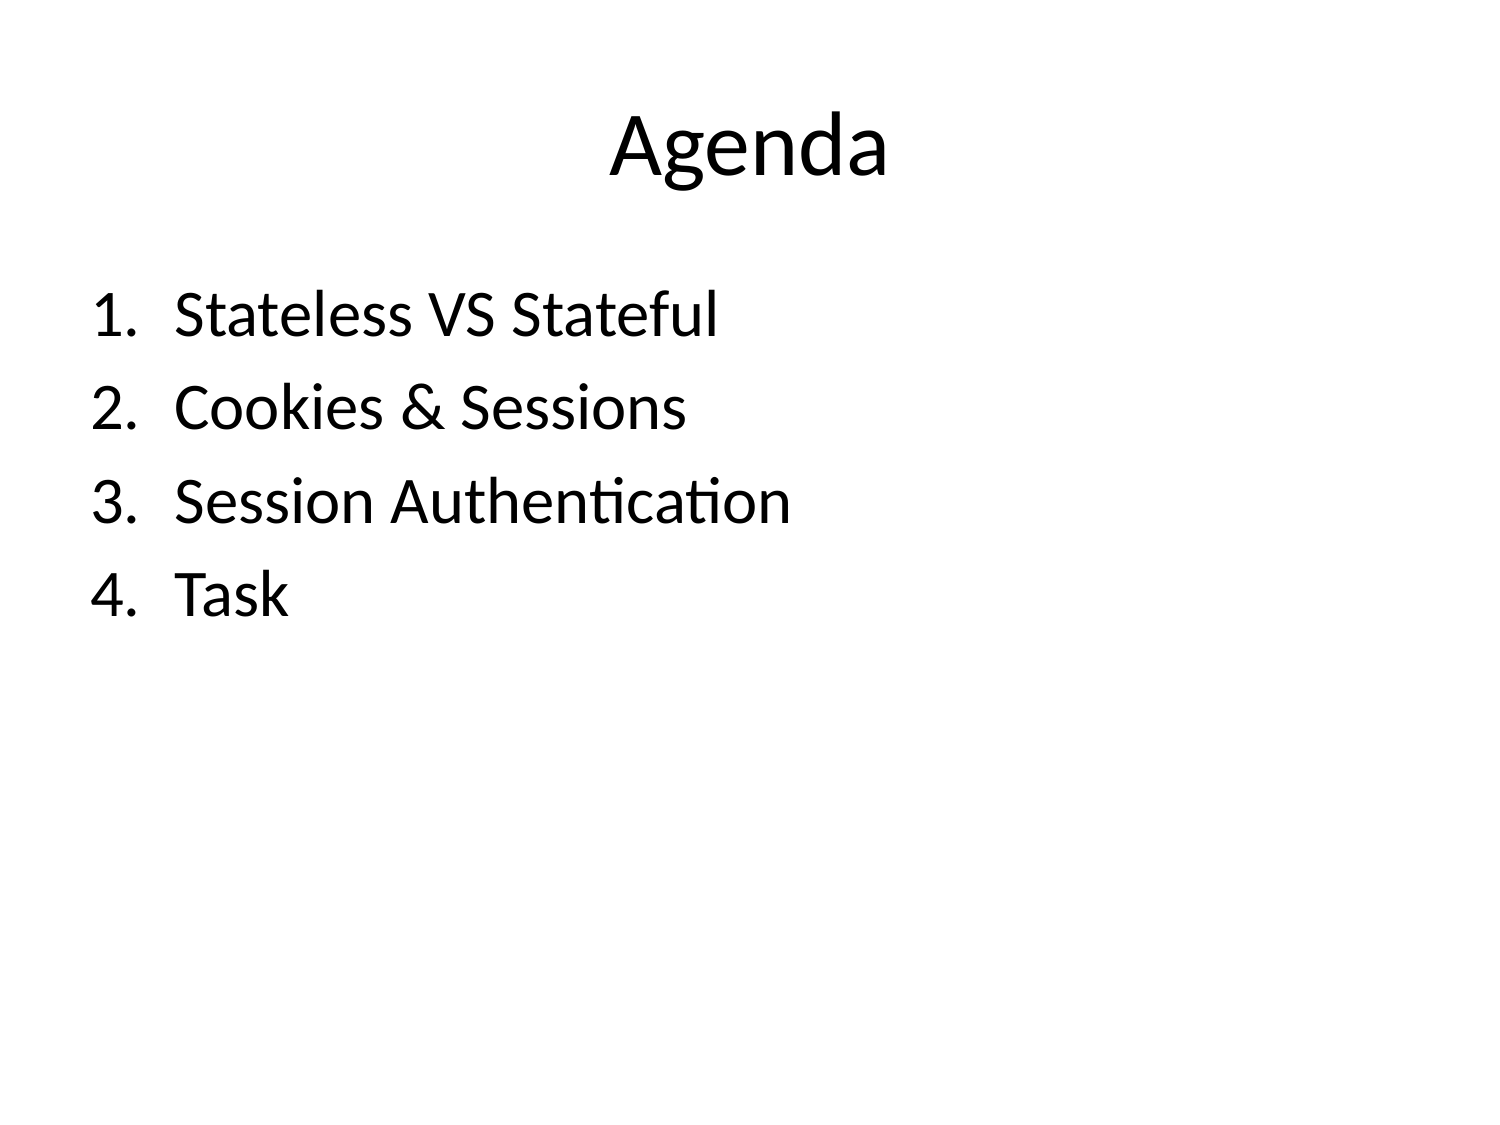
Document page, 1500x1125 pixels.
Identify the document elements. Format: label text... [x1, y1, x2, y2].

list Stateless VS Stateful Cookies & Sessions Session Authentication Task [75, 262, 1425, 1005]
title Agenda [75, 45, 1425, 233]
